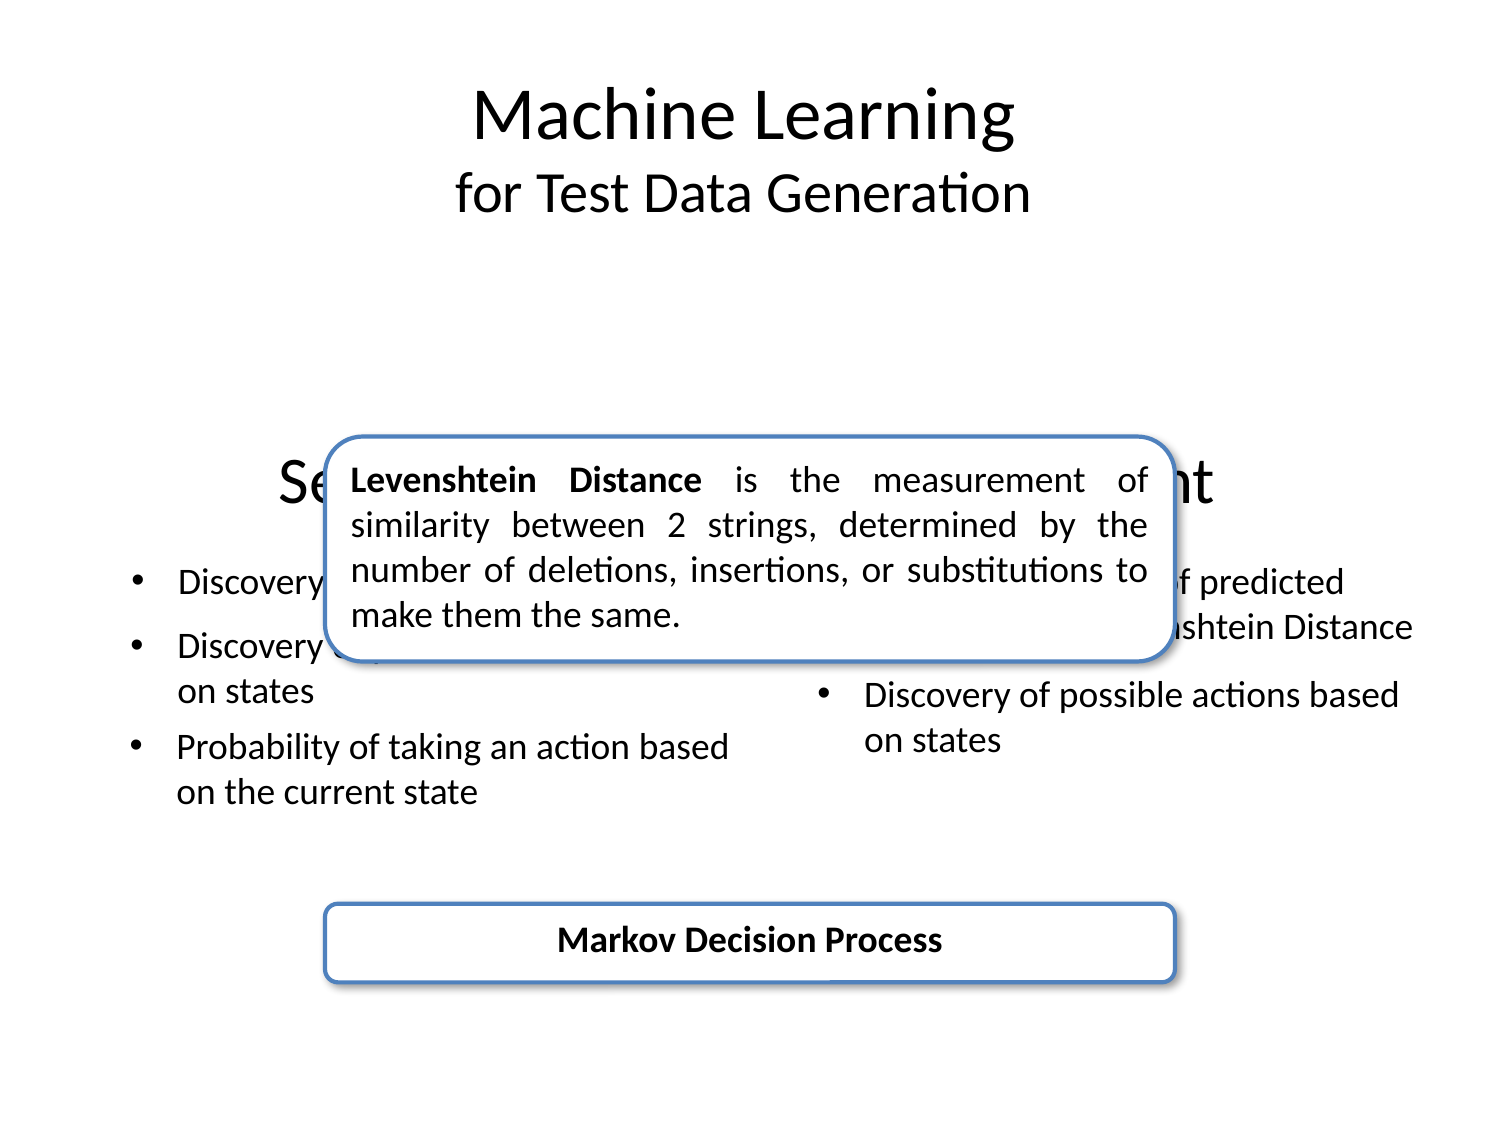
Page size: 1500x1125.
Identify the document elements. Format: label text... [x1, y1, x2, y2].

text_box Discovery of possible actions based on states [114, 612, 772, 680]
text_box Discovery of possible states [114, 548, 321, 612]
text_box Reinforcement [800, 429, 1232, 525]
text_box Semi-supervised [262, 429, 741, 525]
text_box Levenshtein Distance is the measurement of similarity between 2 strings, determined by the number of deletions, insertions, or substitutions to make them the same. [322, 434, 1178, 664]
text_box Probability of taking an action based on the current state [113, 712, 771, 781]
text_box Discovery of possible actions based on states [800, 660, 1459, 729]
text_box Markov Decision Process [322, 901, 1178, 985]
text_box Machine Learning for Test Data Generation [74, 57, 1413, 232]
text_box Determines results of predicted output – using Levenshtein Distance [1187, 548, 1459, 616]
